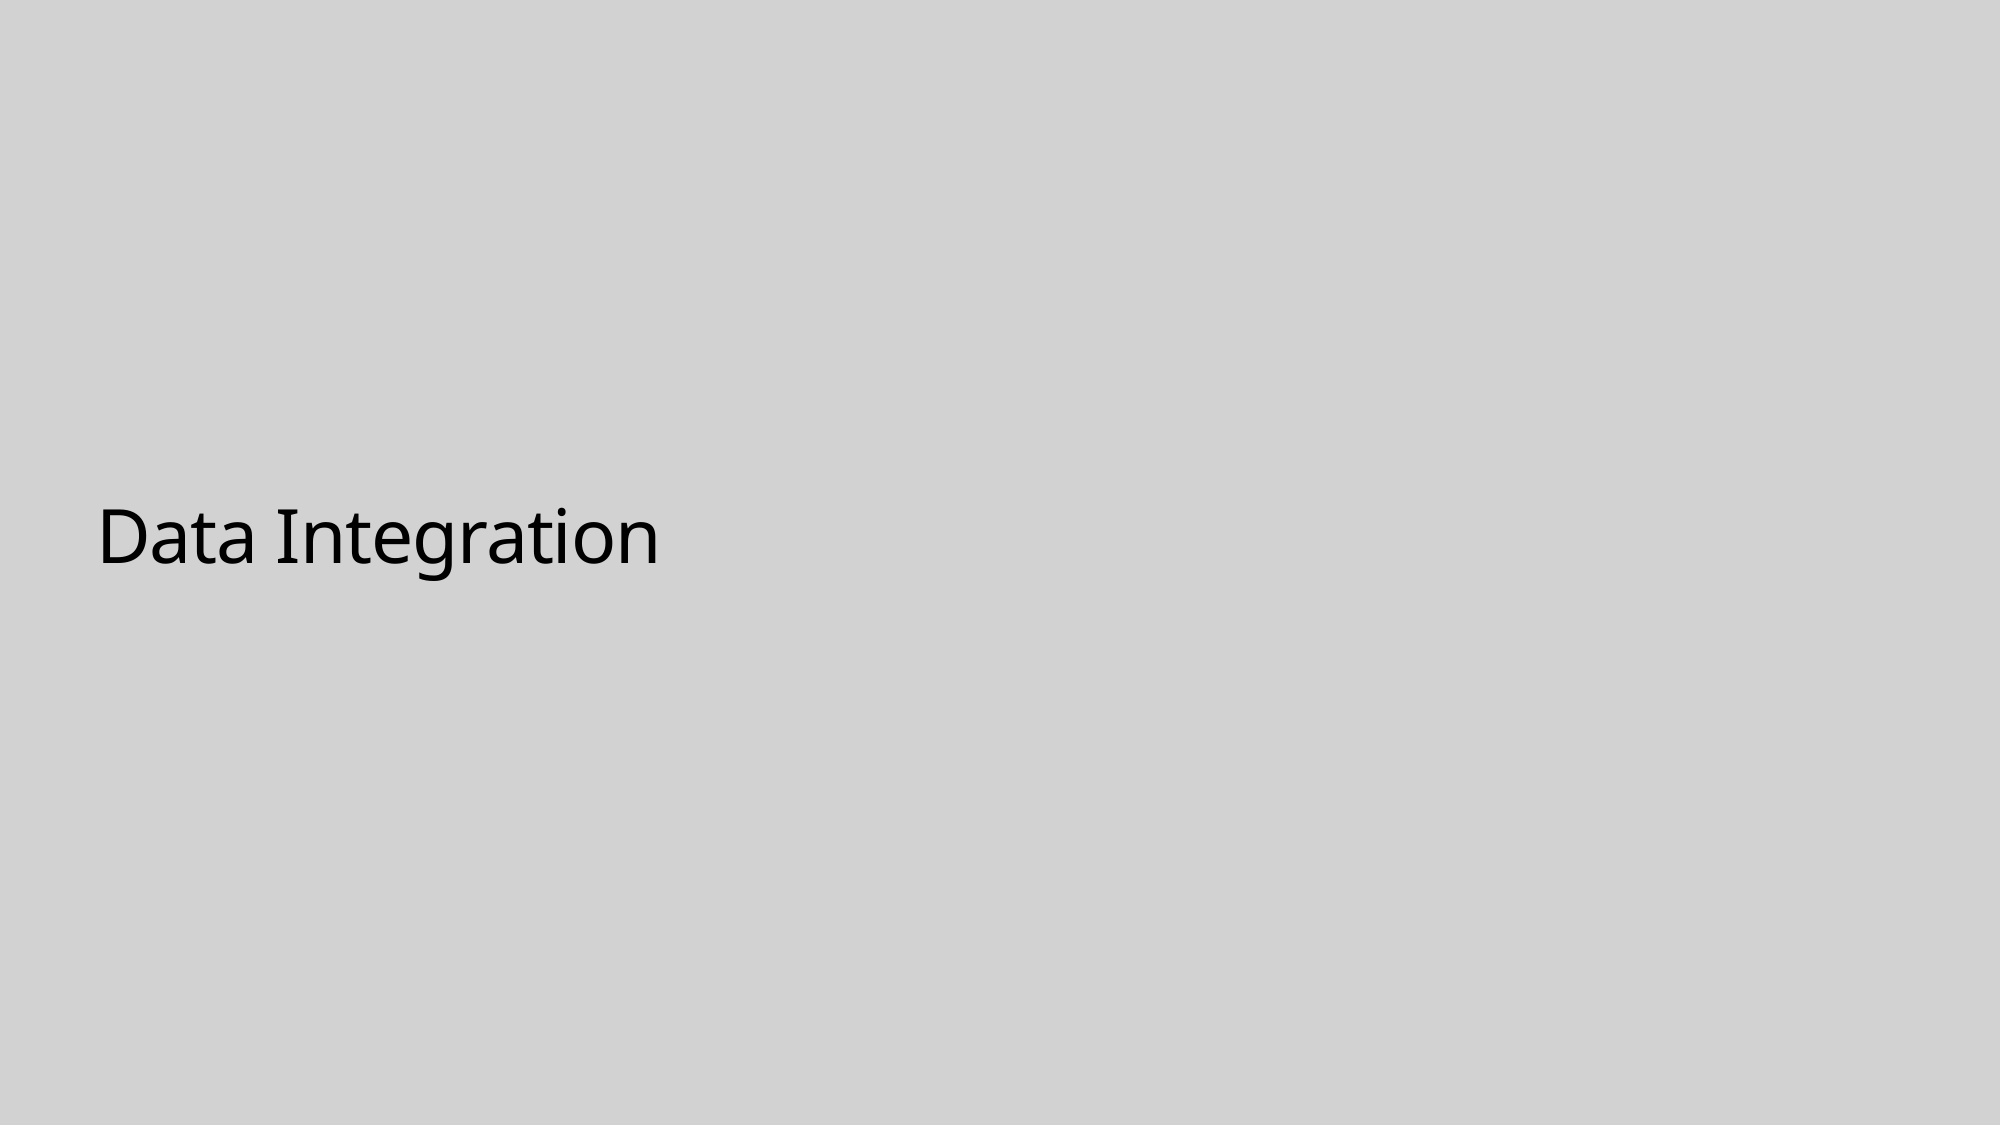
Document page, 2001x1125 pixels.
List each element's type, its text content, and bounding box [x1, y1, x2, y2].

title Data Integration [96, 498, 1596, 580]
